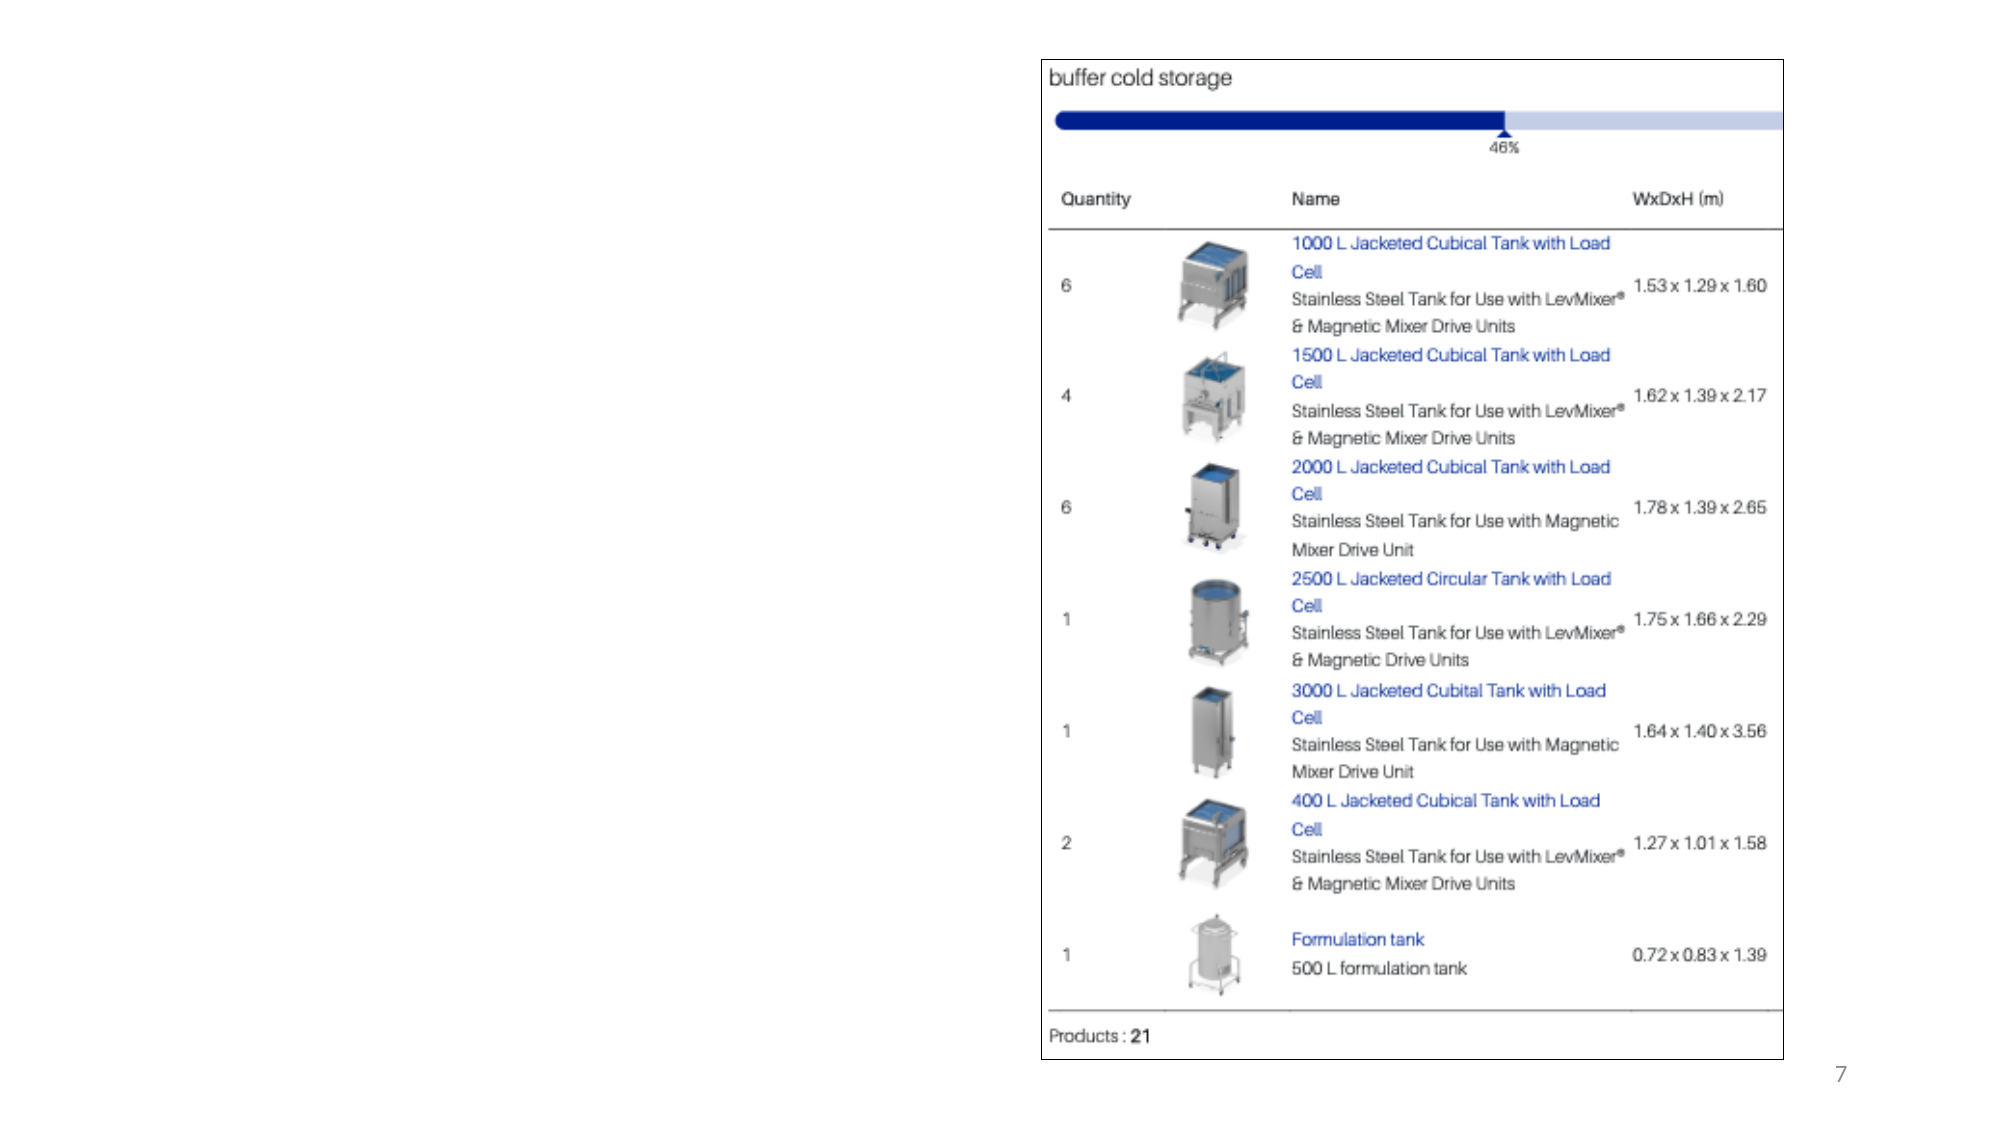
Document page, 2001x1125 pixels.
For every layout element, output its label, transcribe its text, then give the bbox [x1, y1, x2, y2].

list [1041, 59, 1784, 1060]
slide_number 7 [1412, 1042, 1863, 1103]
